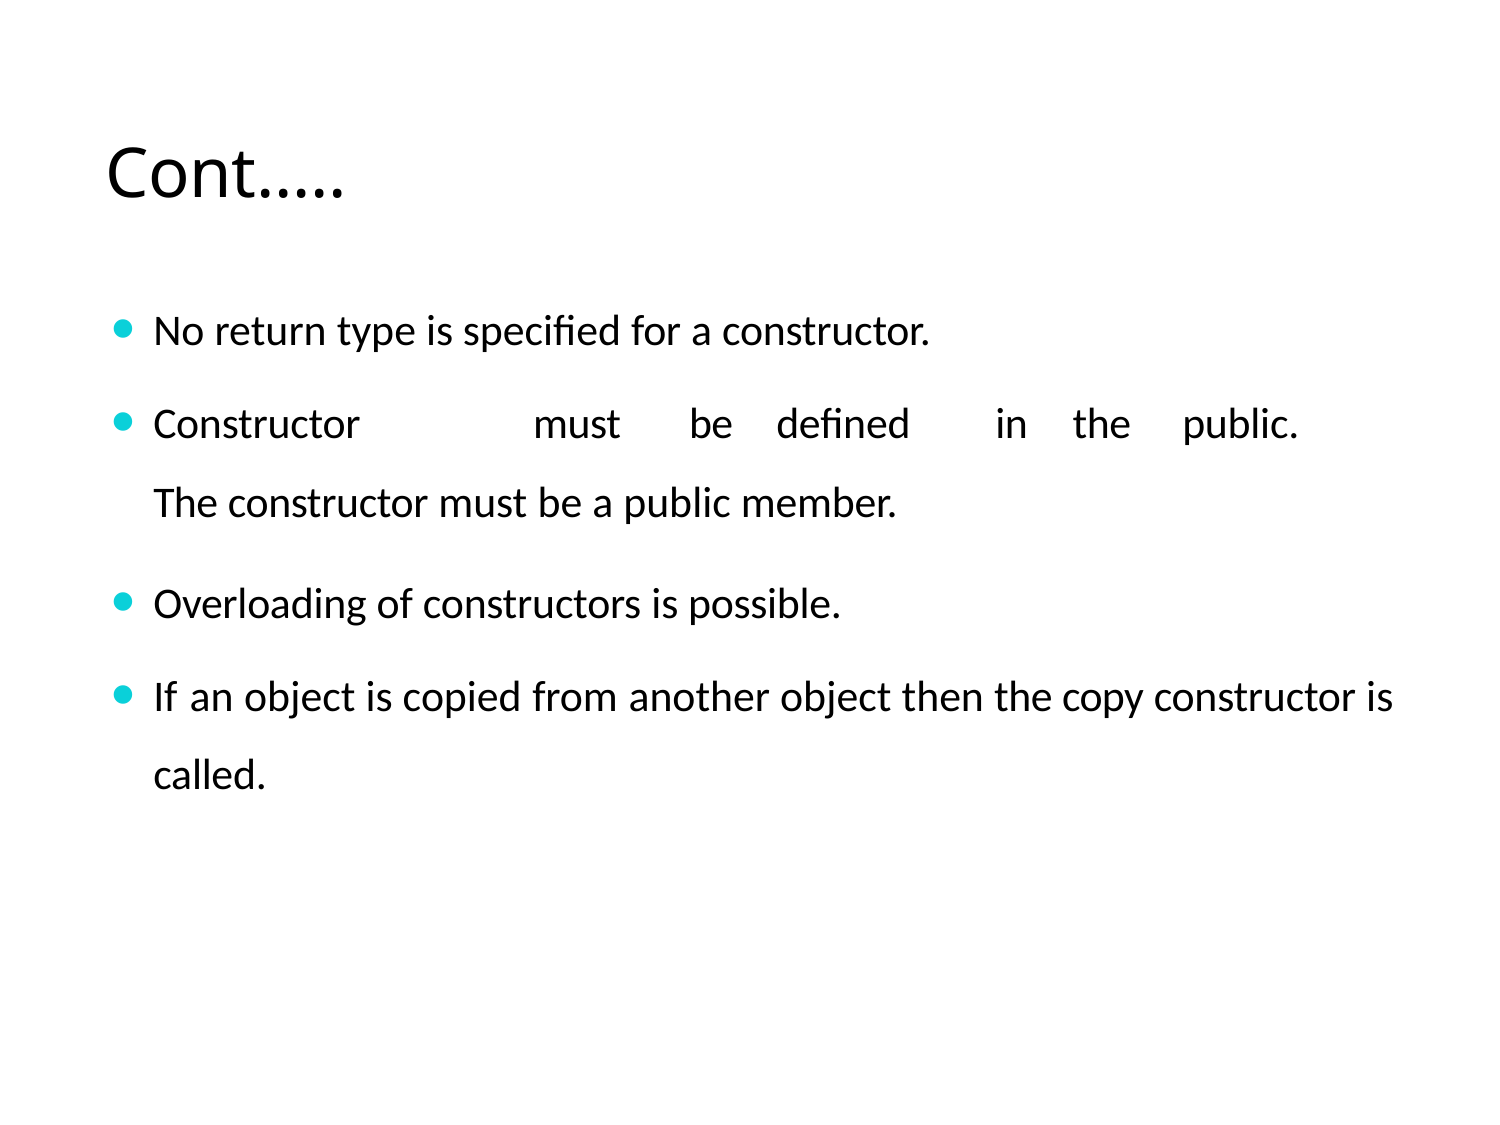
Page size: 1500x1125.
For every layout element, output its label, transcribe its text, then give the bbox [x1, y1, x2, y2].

list No return type is specified for a constructor. Constructor must be defined in the public. The constructor must be a public member. Overloading of constructors is possible. If an object is copied from another object then the copy constructor is called. [103, 299, 1397, 940]
title Cont….. [103, 73, 1397, 264]
